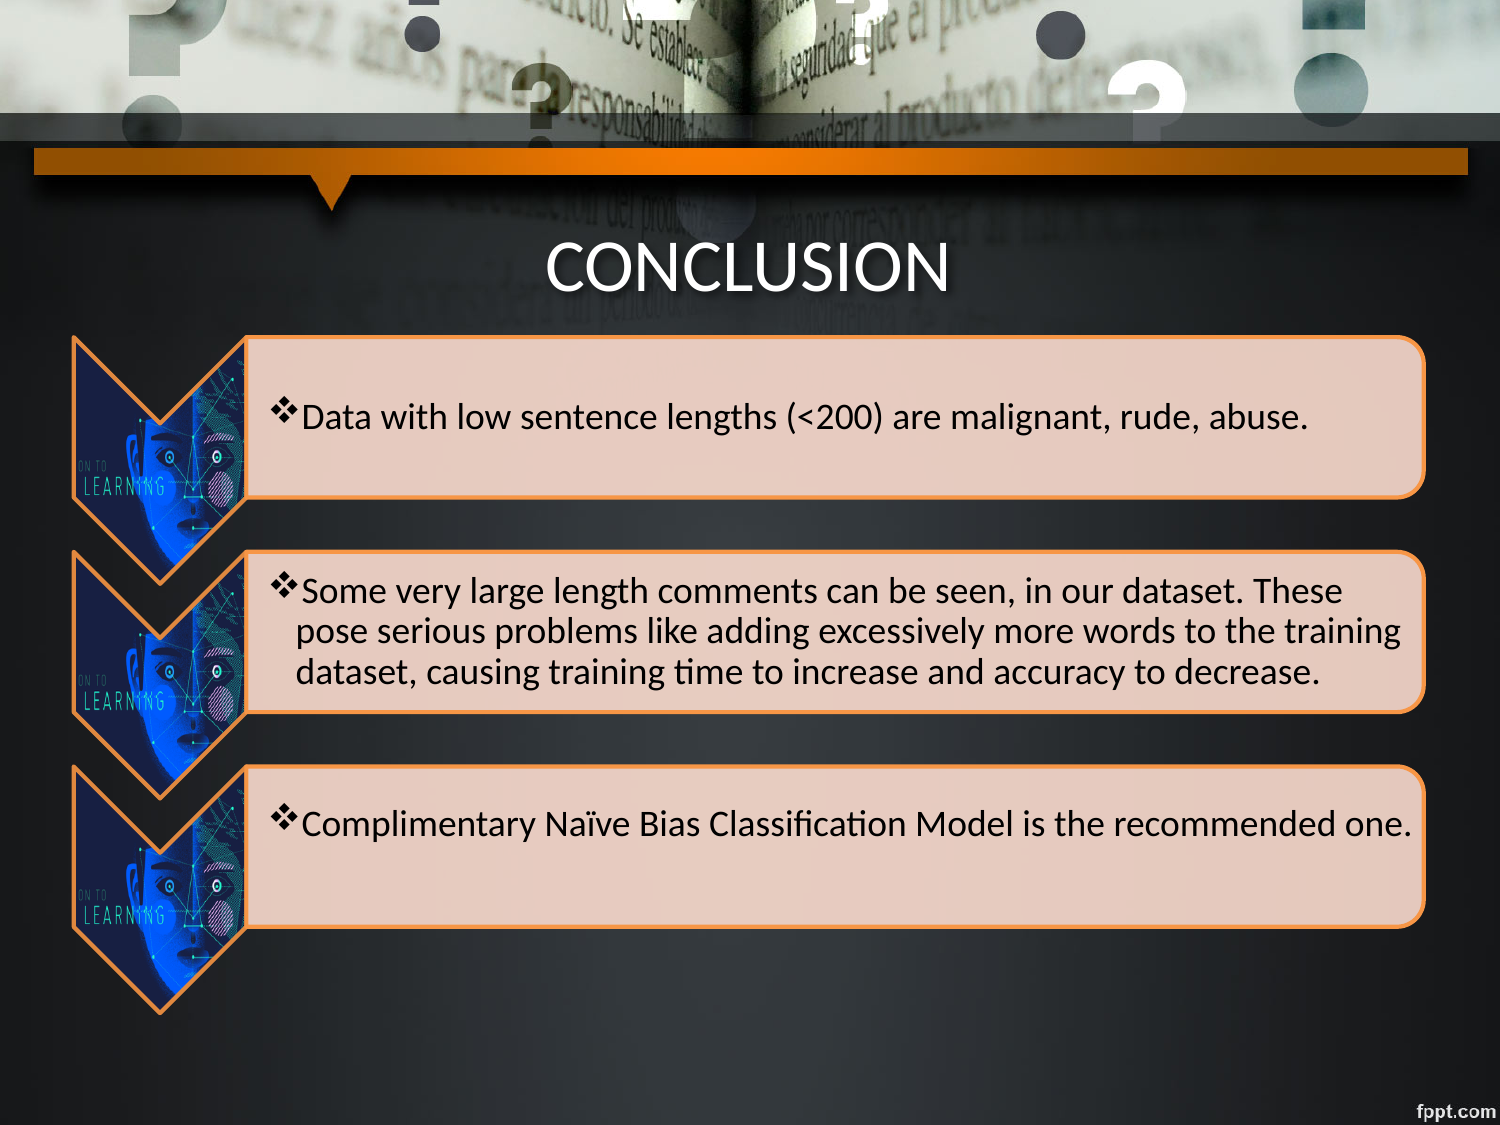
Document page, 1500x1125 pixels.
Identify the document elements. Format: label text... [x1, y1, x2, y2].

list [73, 336, 1424, 1014]
picture [0, 0, 1500, 1125]
title CONCLUSION [73, 211, 1424, 312]
